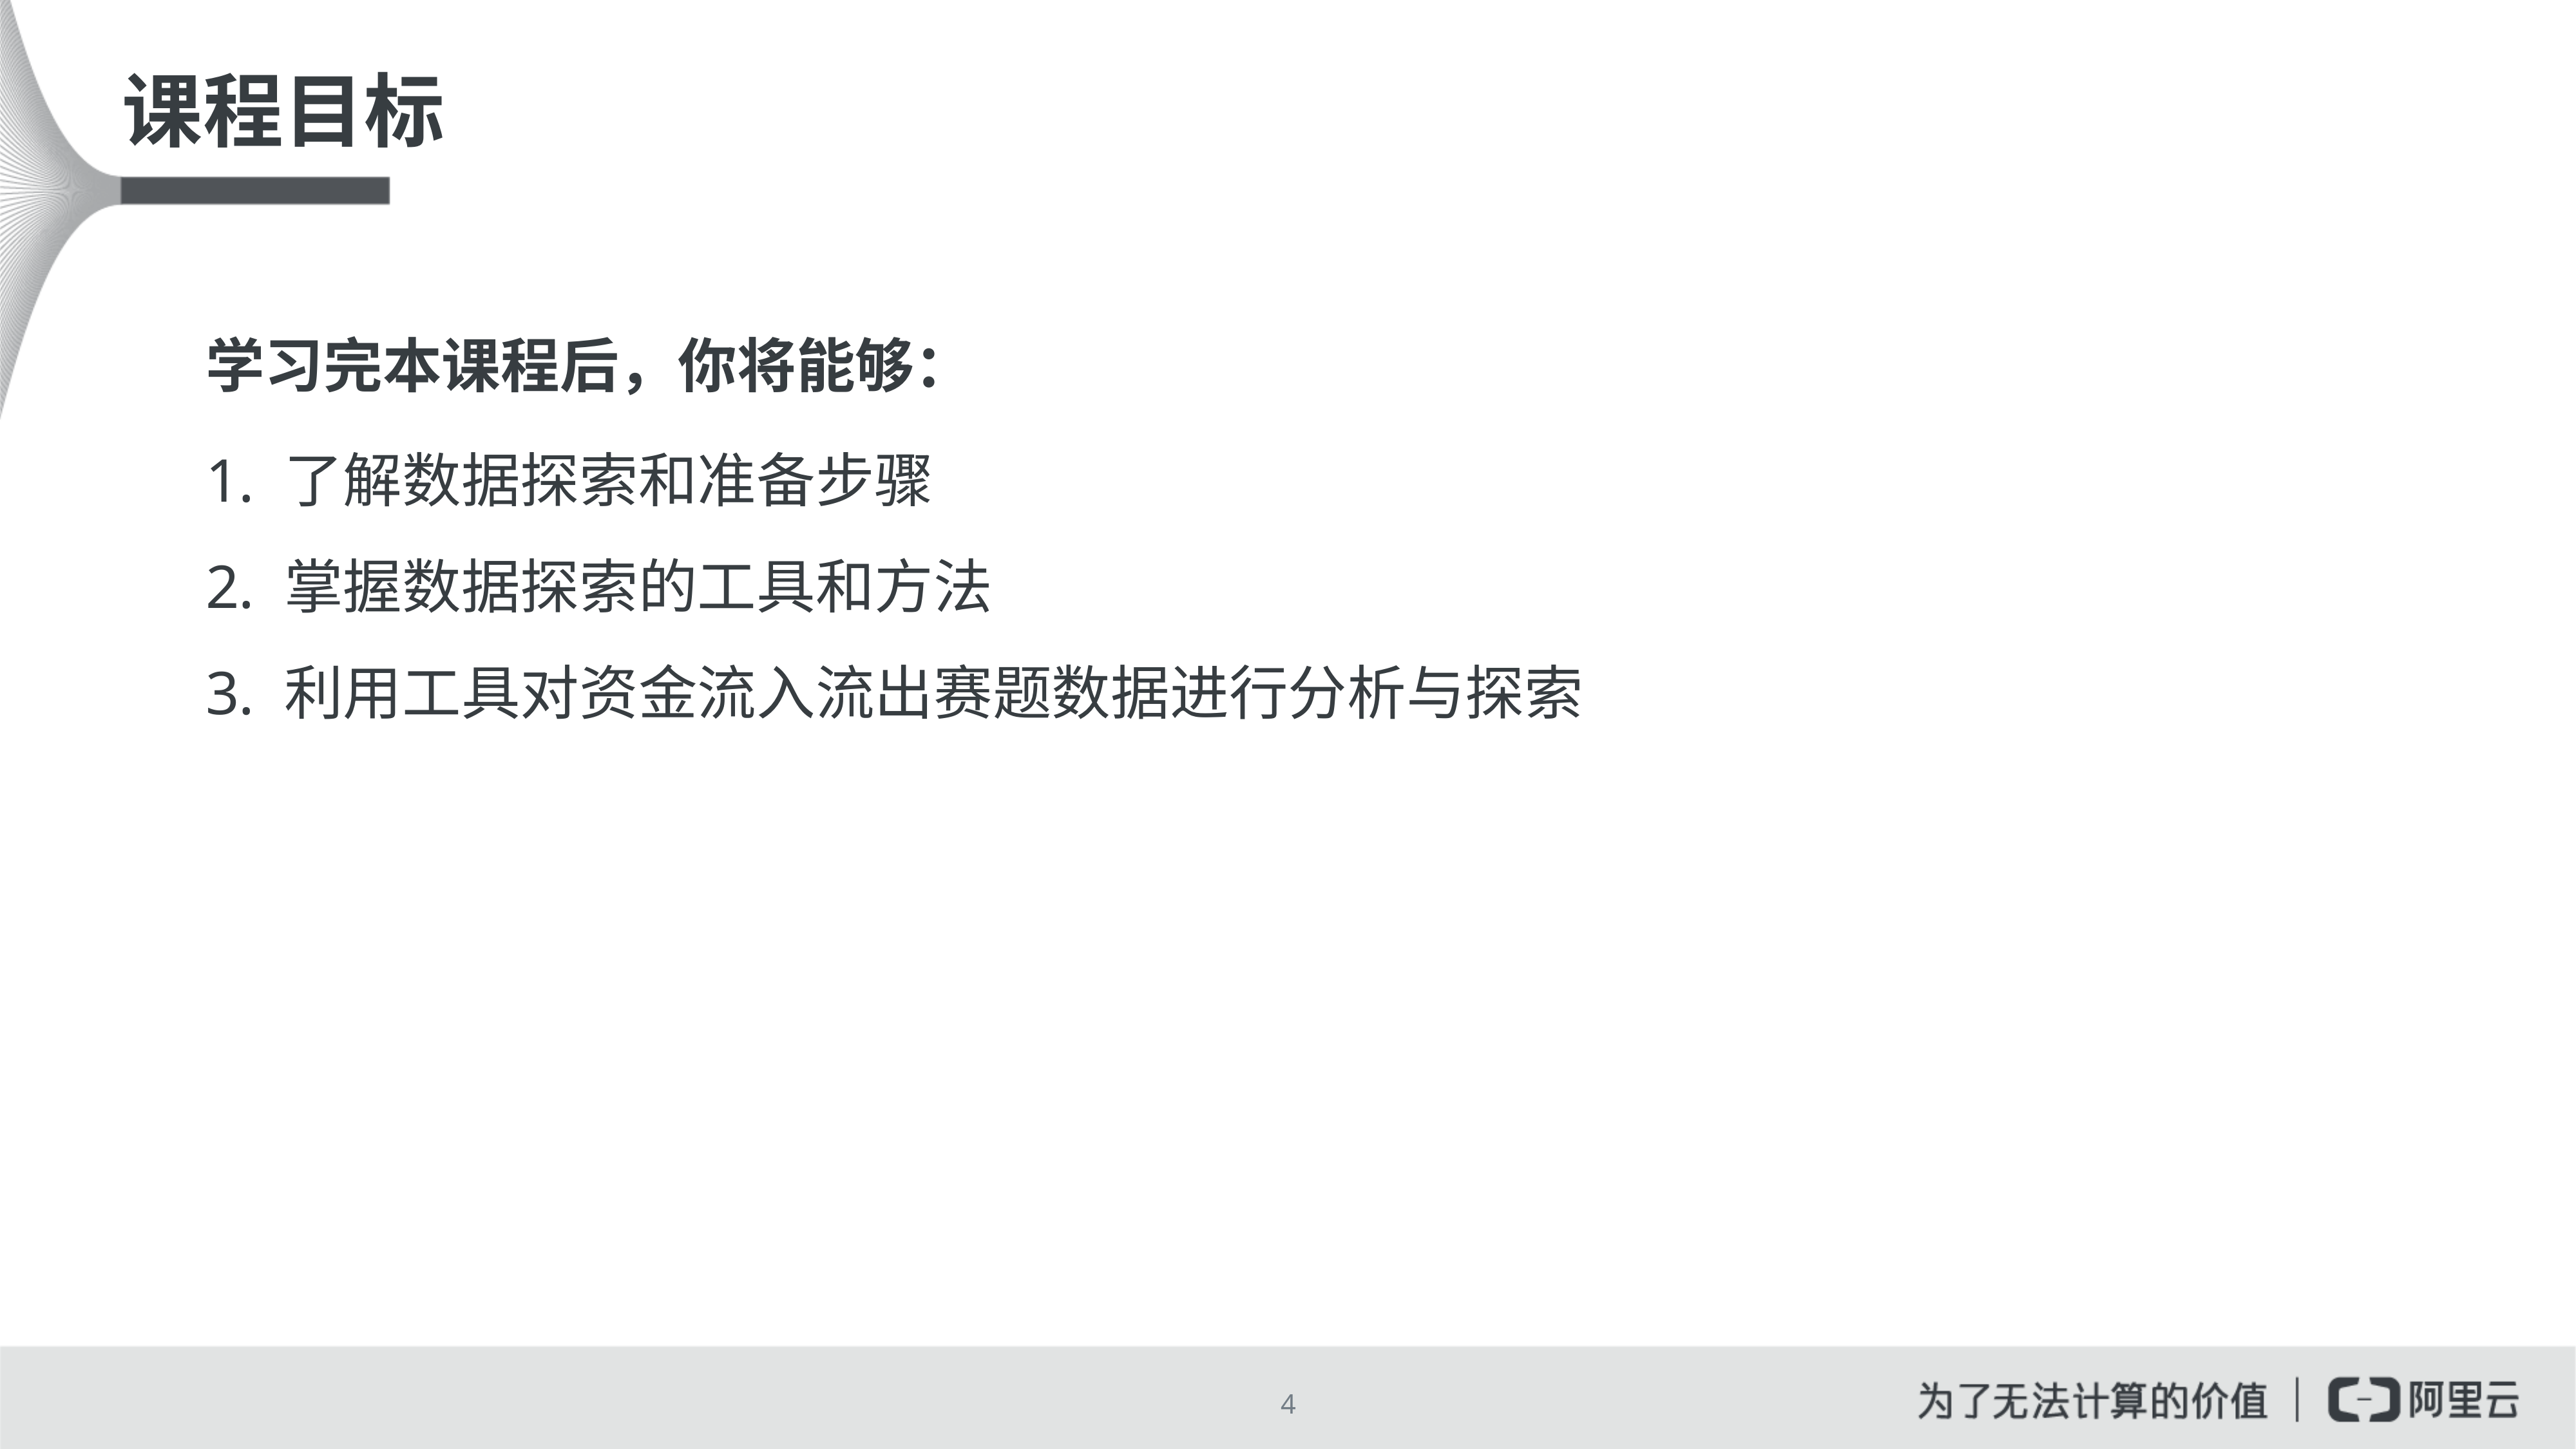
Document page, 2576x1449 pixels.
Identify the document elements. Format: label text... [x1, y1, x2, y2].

title 课程目标 [112, 66, 2456, 163]
text_box 学习完本课程后，你将能够： 了解数据探索和准备步骤 掌握数据探索的工具和方法 利用工具对资金流入流出赛题数据进行分析与探索 [196, 288, 2380, 810]
picture [0, 0, 2576, 1449]
